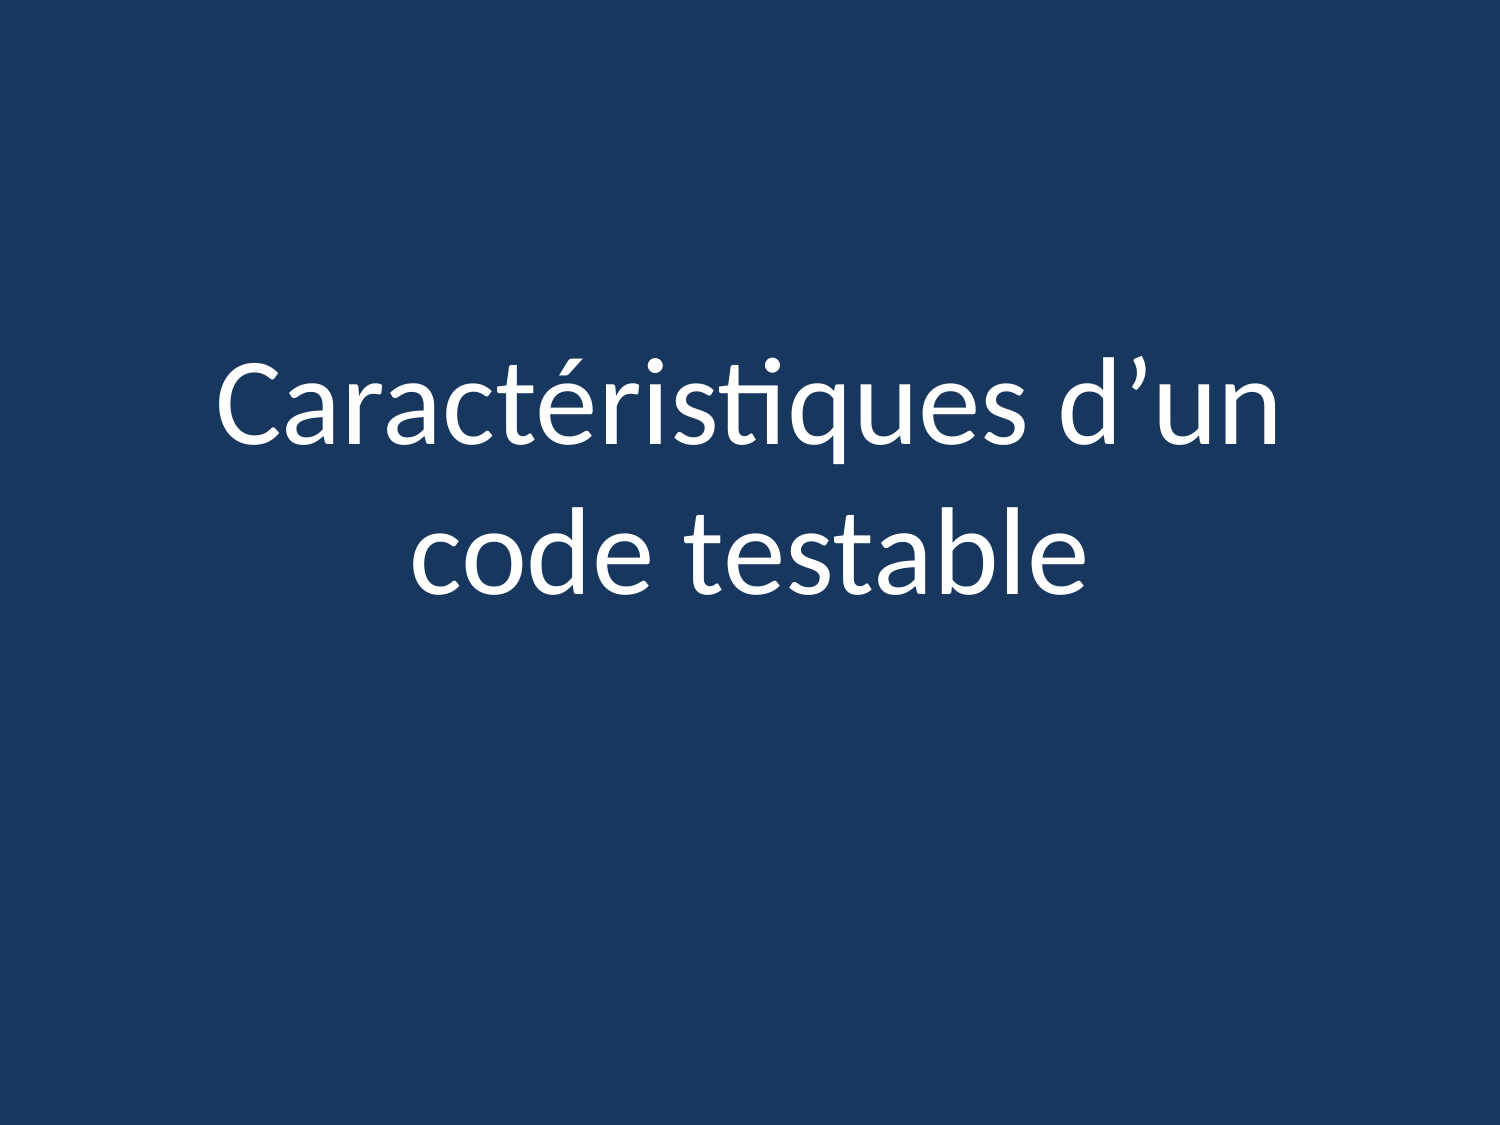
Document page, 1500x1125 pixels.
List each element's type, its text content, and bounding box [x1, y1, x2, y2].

title Caractéristiques d’un code testable [112, 349, 1388, 591]
